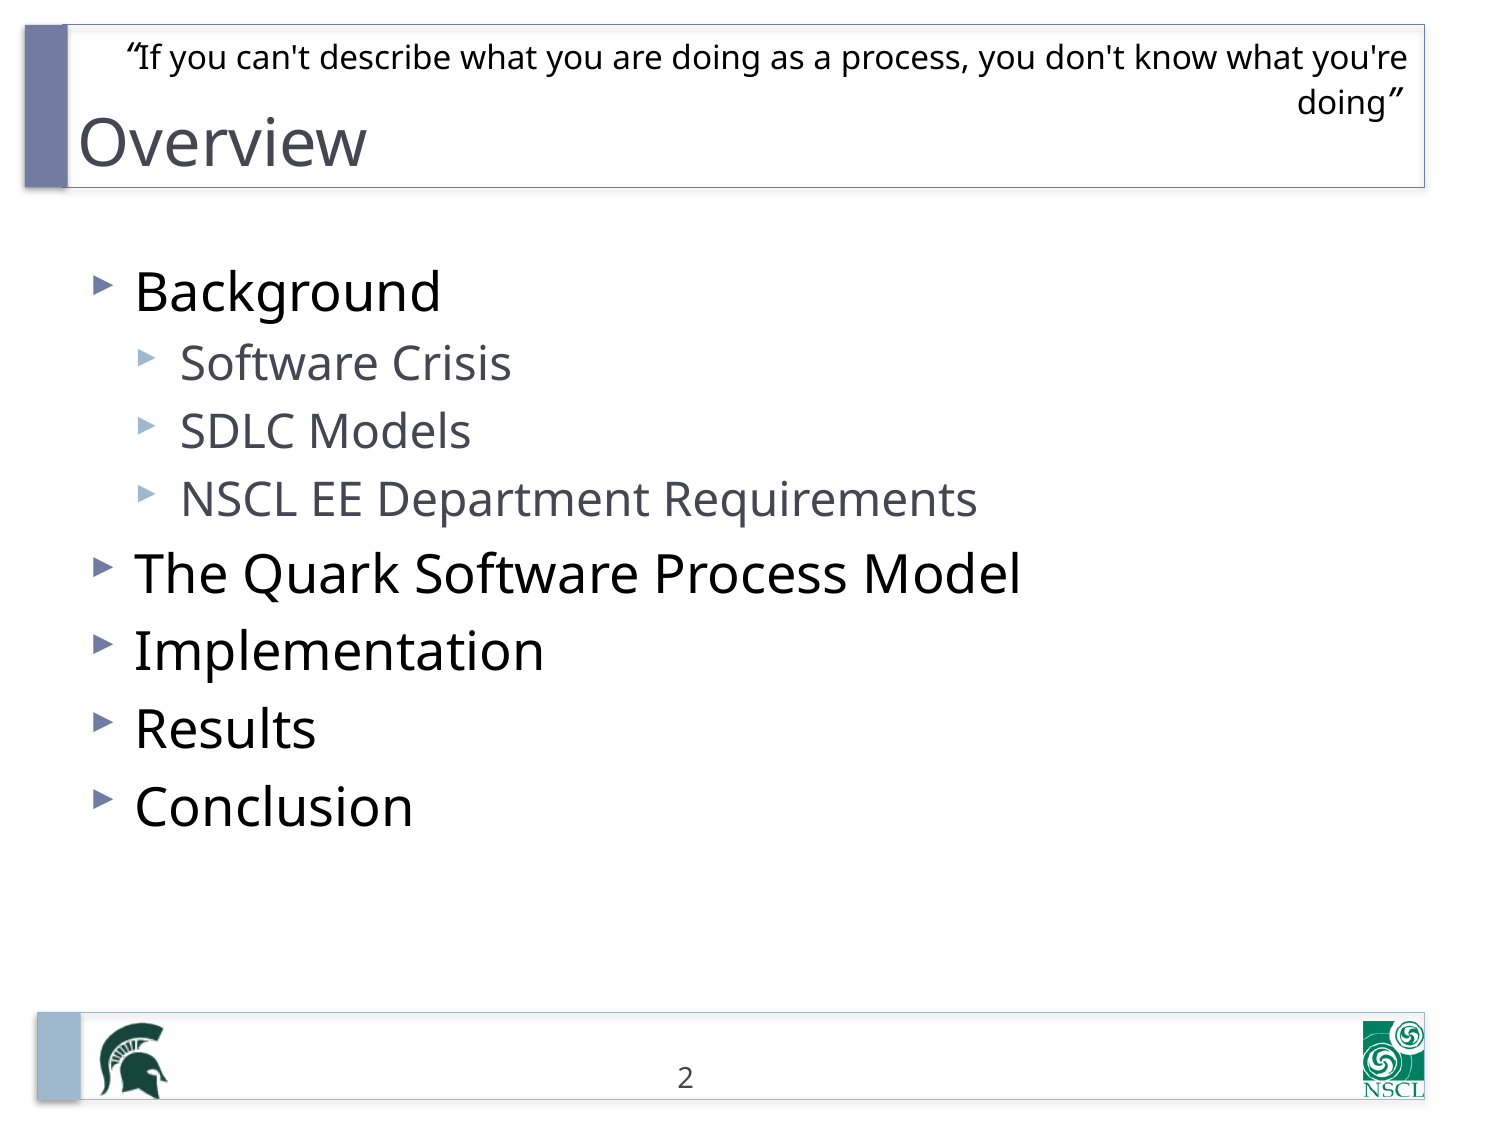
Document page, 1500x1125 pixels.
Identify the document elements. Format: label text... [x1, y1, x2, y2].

picture [1362, 1021, 1424, 1097]
slide_number 2 [662, 1052, 875, 1113]
text_box “If you can't describe what you are doing as a process, you don't know what you're doing” [62, 24, 1425, 130]
picture [99, 1022, 168, 1099]
list Background Software Crisis SDLC Models NSCL EE Department Requirements The Quark Software Process Model Implementation Results Conclusion [75, 249, 1425, 1010]
title Overview [62, 130, 1425, 188]
